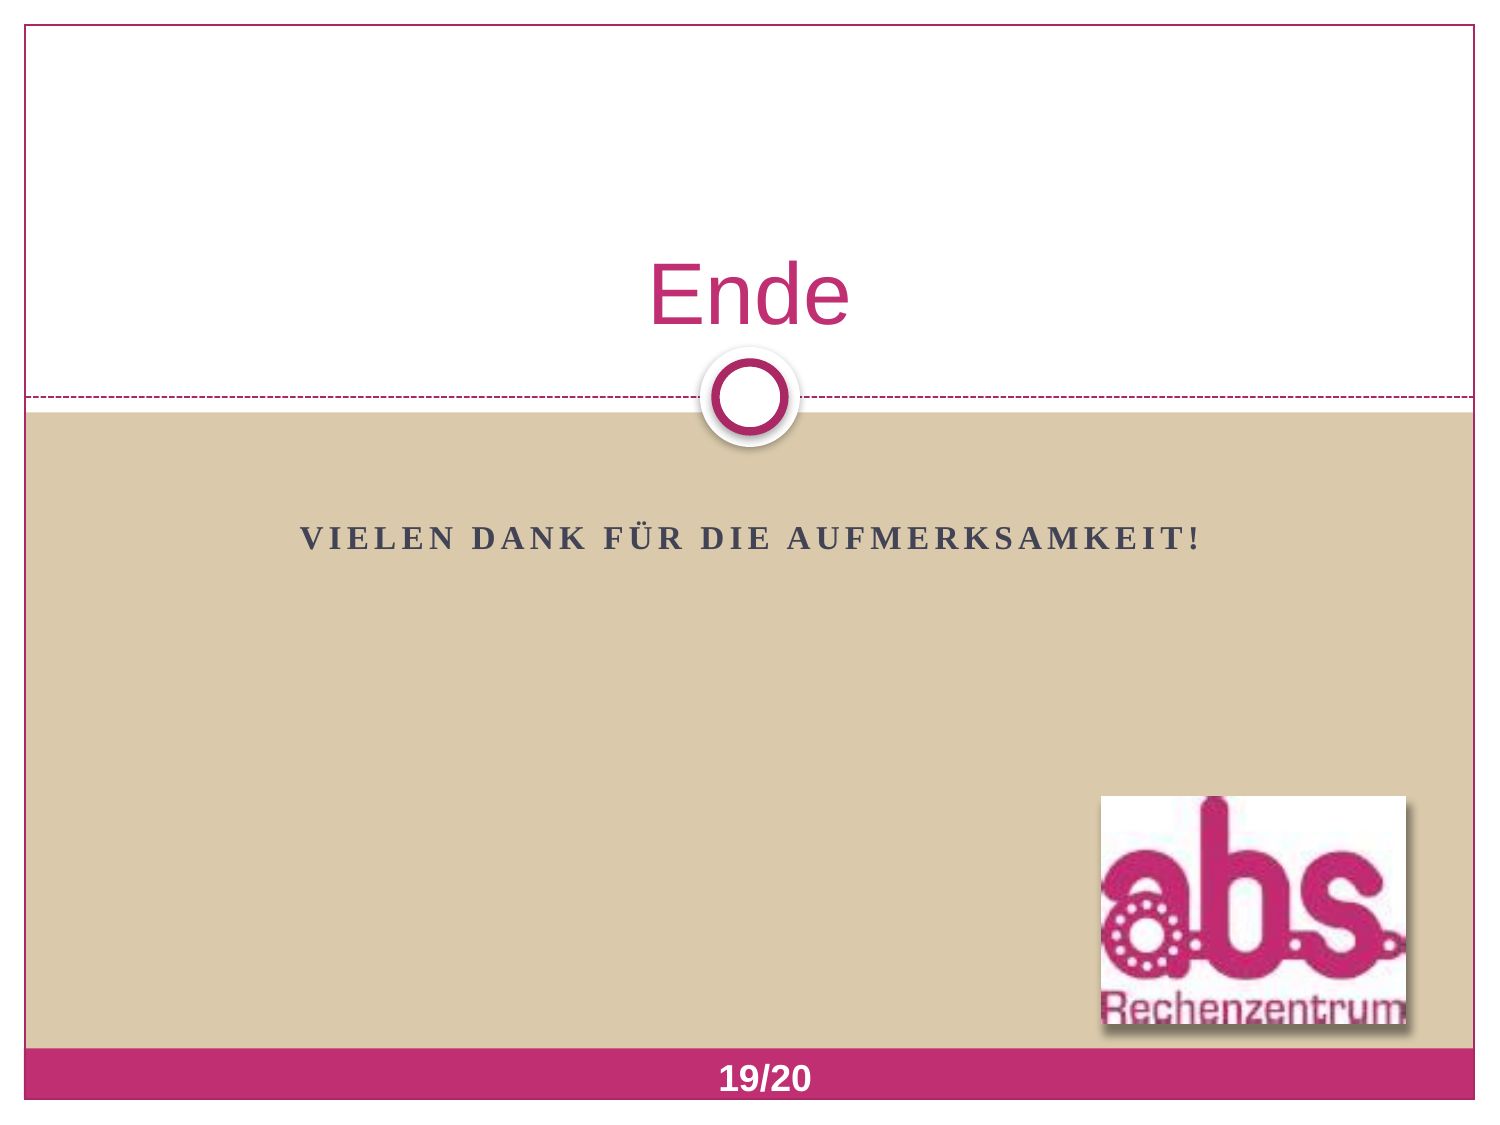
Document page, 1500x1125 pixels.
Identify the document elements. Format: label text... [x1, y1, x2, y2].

text_box 19/20 [703, 1046, 827, 1107]
subtitle Vielen Dank für die Aufmerksamkeit! [225, 462, 1275, 750]
picture [1101, 796, 1406, 1024]
title Ende [112, 62, 1388, 350]
